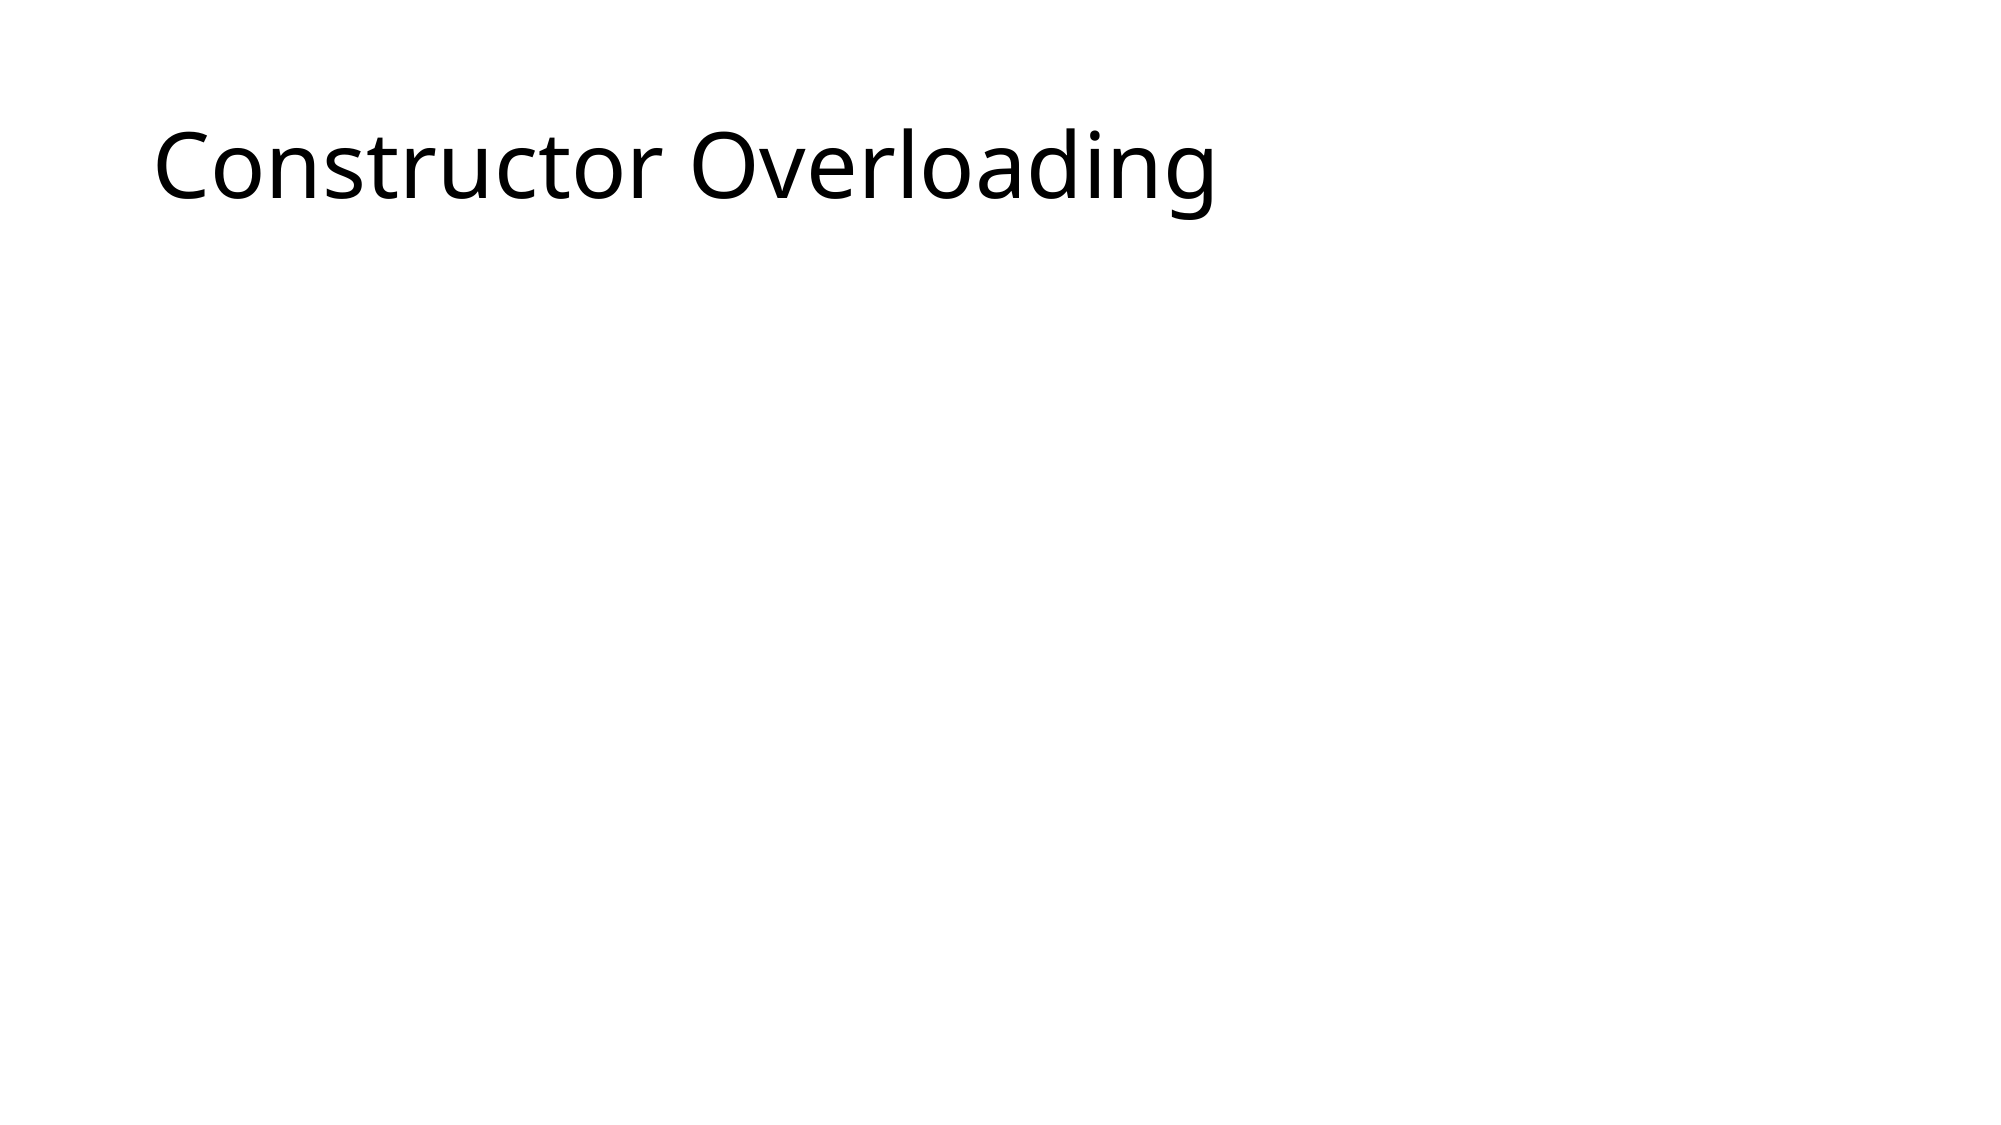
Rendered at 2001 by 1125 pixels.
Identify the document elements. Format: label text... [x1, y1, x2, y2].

title Constructor Overloading [137, 59, 1863, 278]
